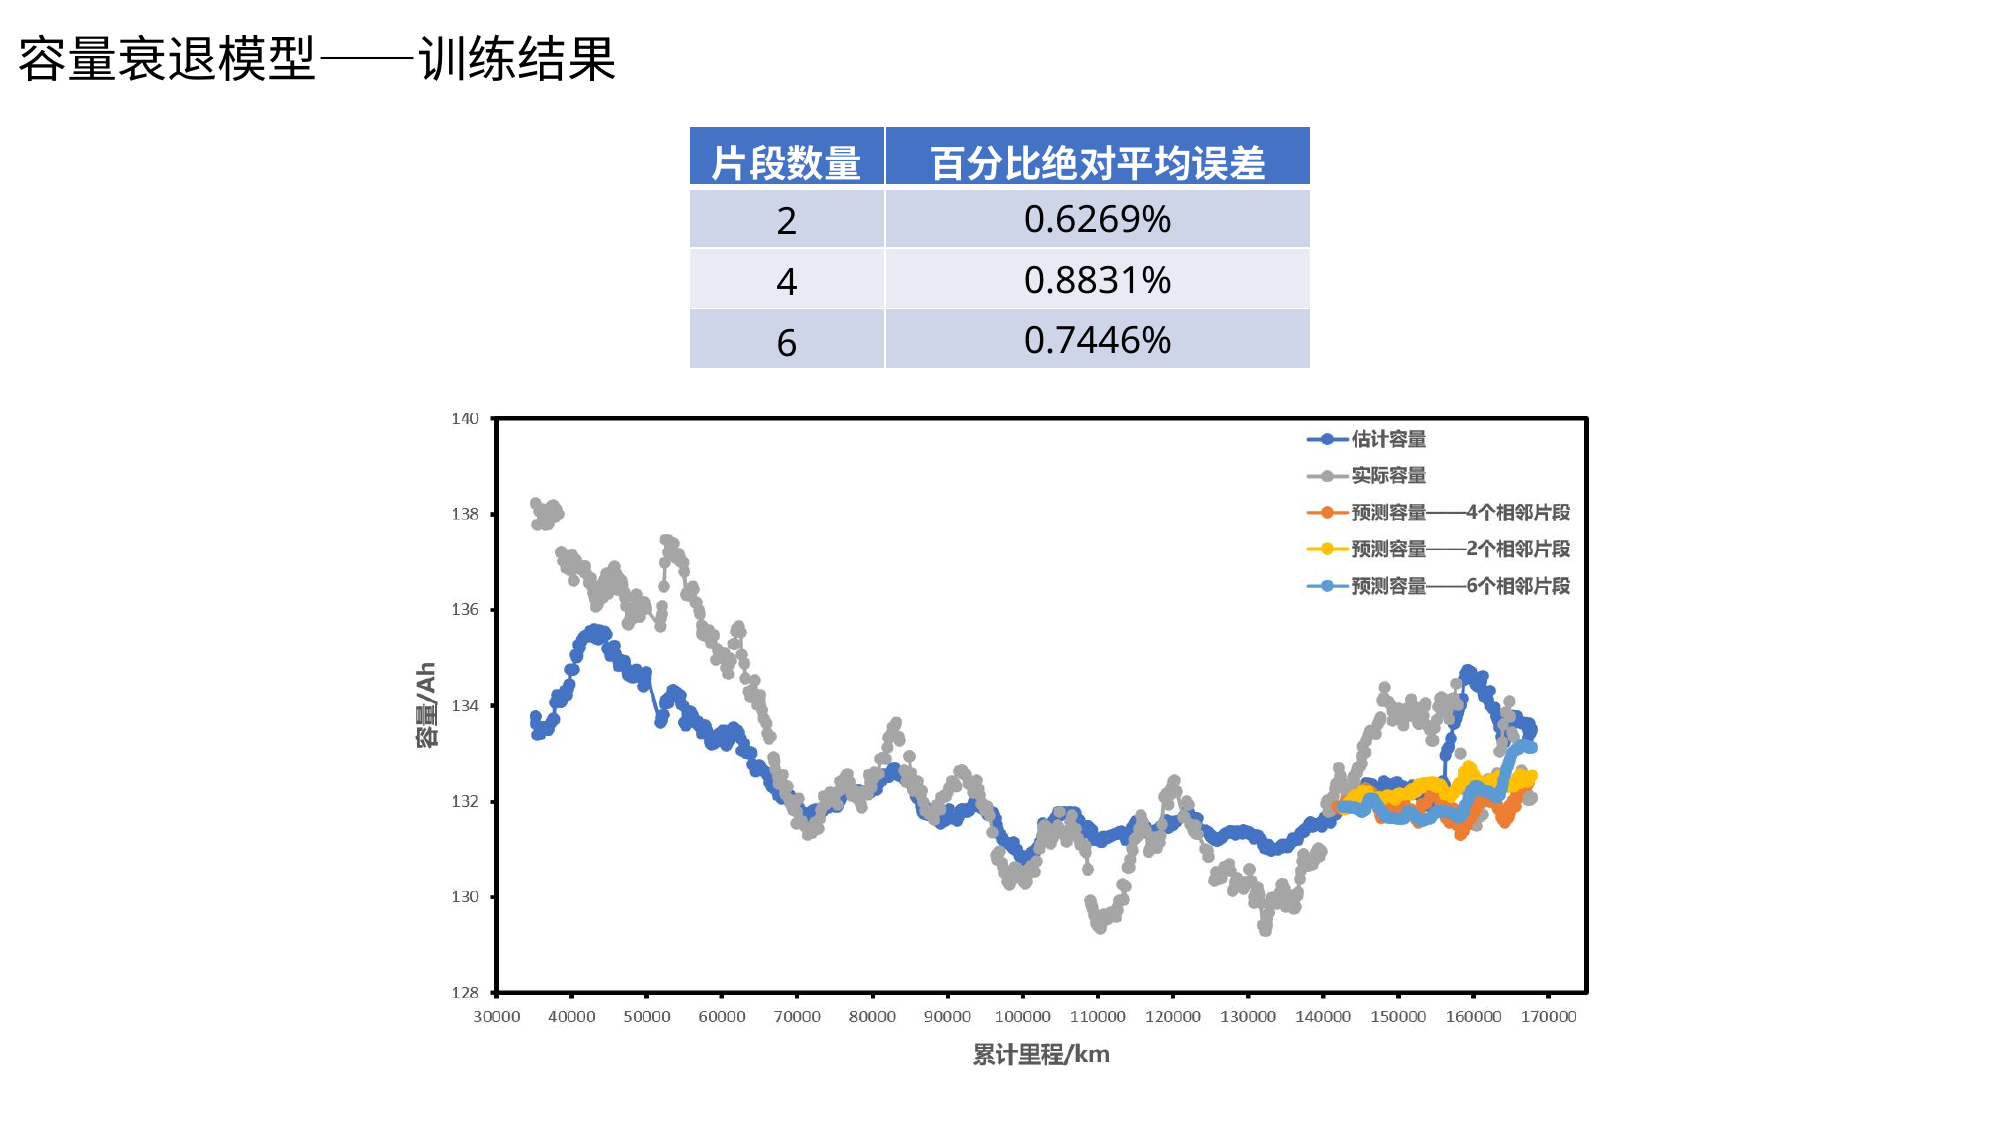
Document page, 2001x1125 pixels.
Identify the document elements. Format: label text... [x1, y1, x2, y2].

table_header 百分比绝对平均误差 [886, 127, 1310, 184]
table_cell 6 [690, 309, 884, 368]
table_cell 0.7446% [886, 309, 1310, 368]
table_header 片段数量 [690, 127, 884, 184]
table_cell 2 [690, 190, 884, 247]
picture [409, 413, 1591, 1066]
table_cell 0.8831% [886, 249, 1310, 308]
table_cell 0.6269% [886, 190, 1310, 247]
text_box 容量衰退模型——训练结果 [3, 20, 633, 96]
table_cell 4 [690, 249, 884, 308]
